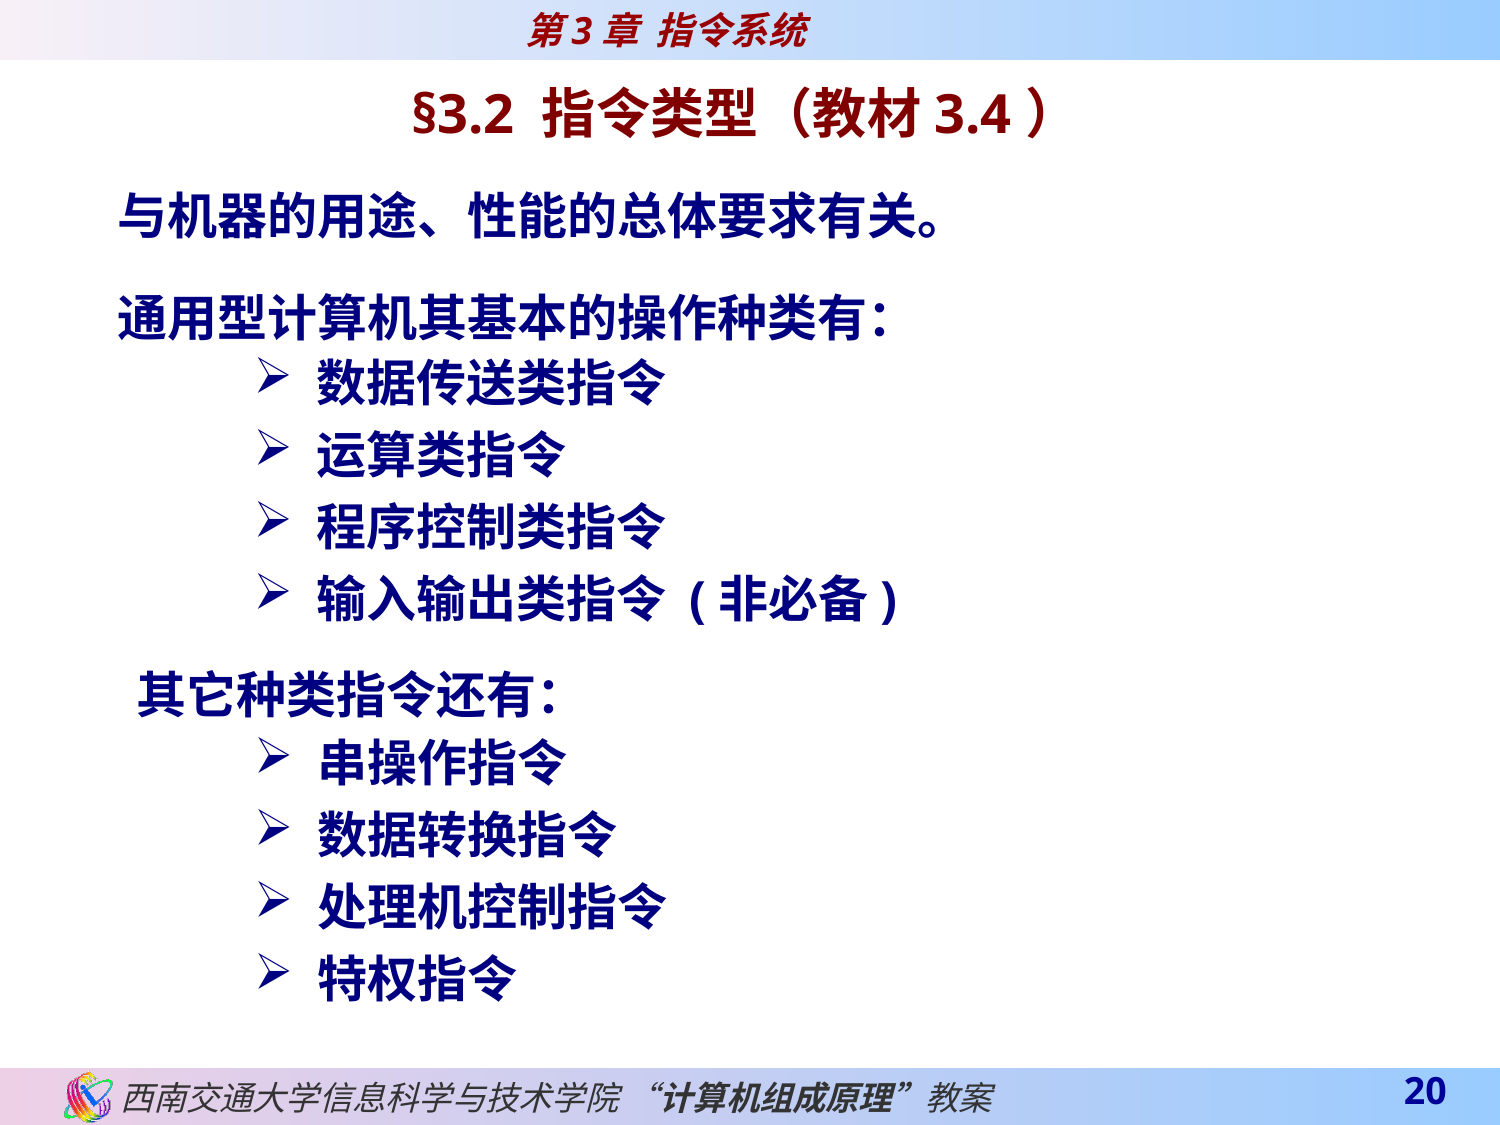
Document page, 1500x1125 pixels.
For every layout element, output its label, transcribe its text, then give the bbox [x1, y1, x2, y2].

text_box [1226, 0, 1230, 60]
text_box 数据传送类指令 运算类指令 程序控制类指令 输入输出类指令 (非必备) [238, 355, 913, 635]
text_box 与机器的用途、性能的总体要求有关。 通用型计算机其基本的操作种类有： [45, 159, 1500, 355]
picture [62, 1068, 114, 1124]
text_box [86, 643, 805, 1019]
text_box §3.2 指令类型（教材3.4） [0, 71, 1500, 152]
